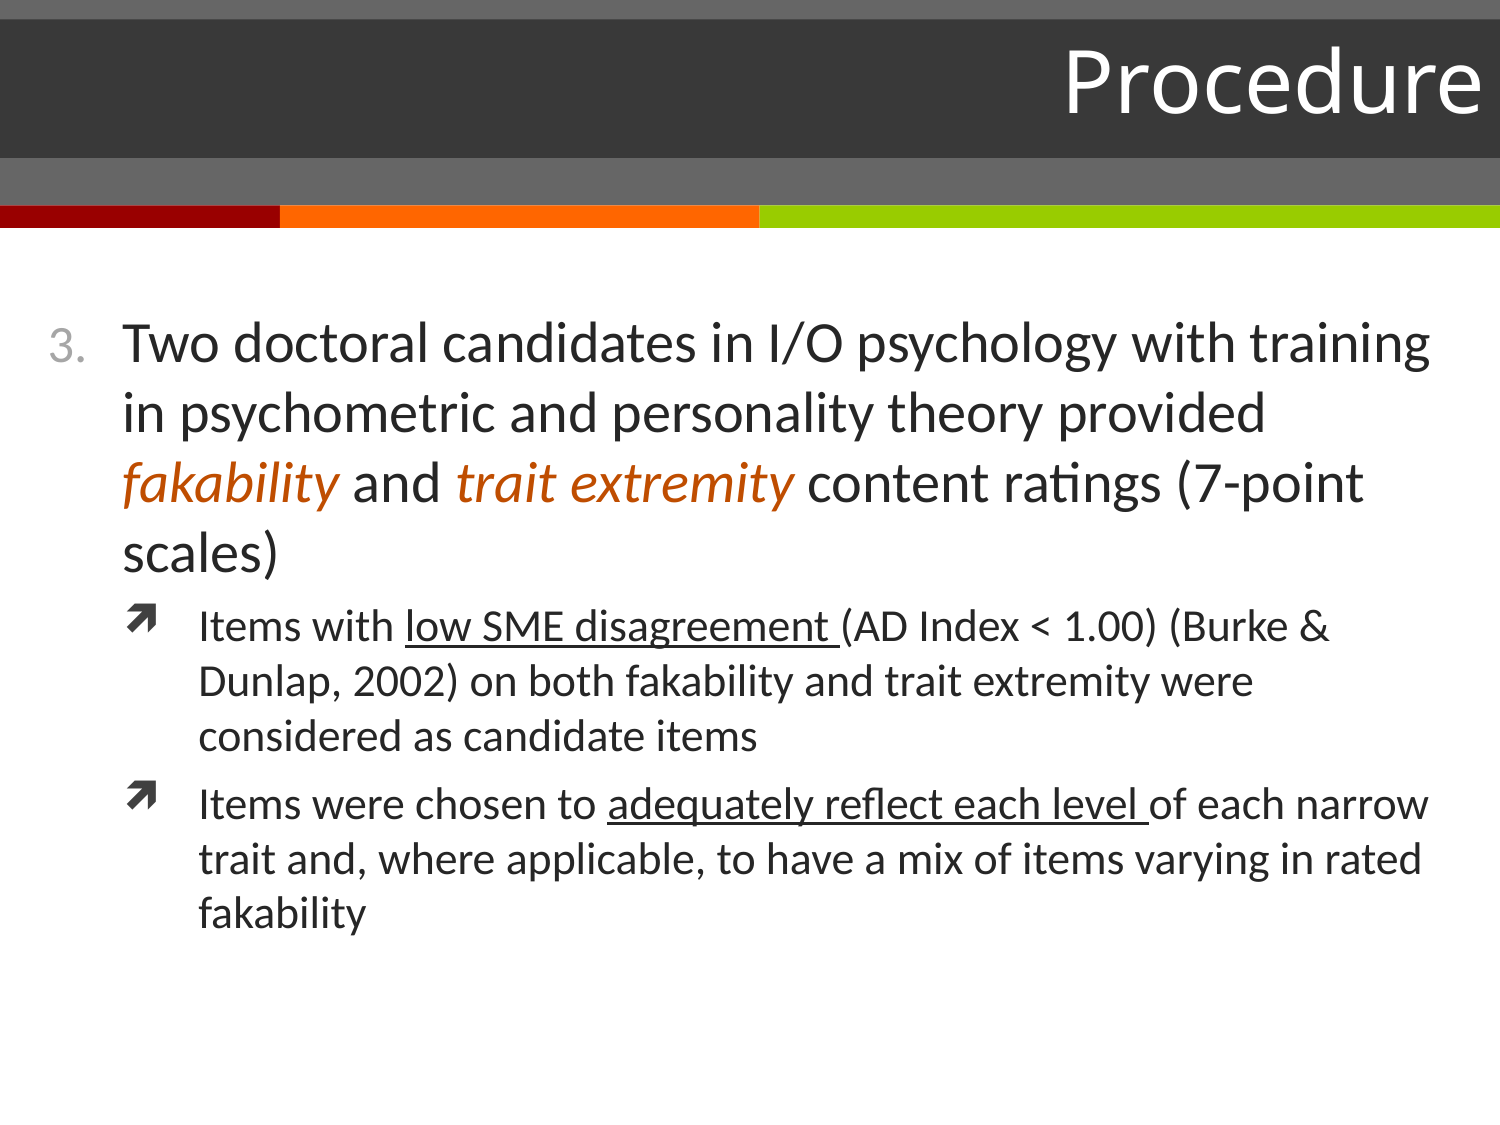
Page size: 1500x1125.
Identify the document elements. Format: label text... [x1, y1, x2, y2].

list Two doctoral candidates in I/O psychology with training in psychometric and personality theory provided fakability and trait extremity content ratings (7-point scales) Items with low SME disagreement (AD Index < 1.00) (Burke & Dunlap, 2002) on both fakability and trait extremity were considered as candidate items Items were chosen to adequately reflect each level of each narrow trait and, where applicable, to have a mix of items varying in rated fakability [32, 296, 1454, 1095]
title Procedure [0, 0, 1500, 158]
